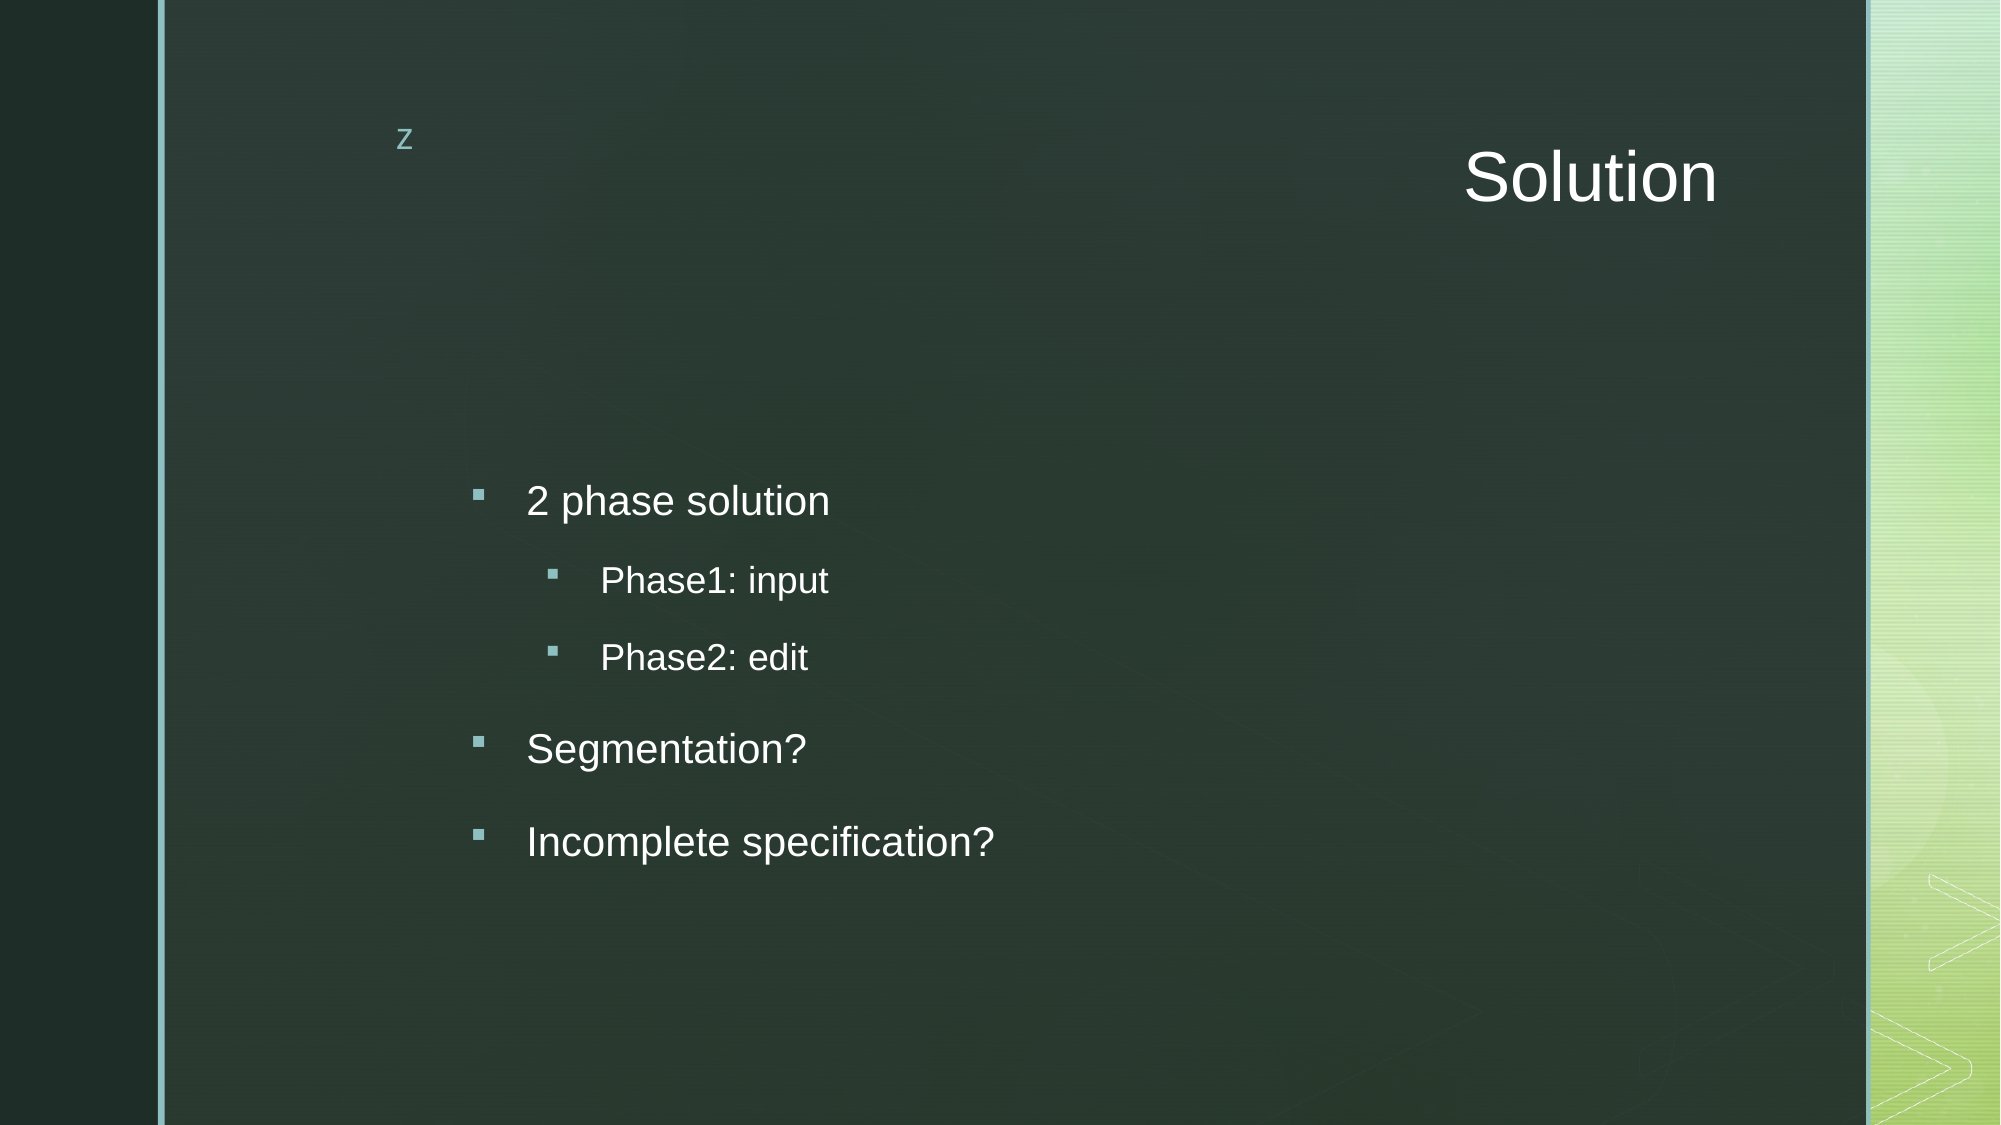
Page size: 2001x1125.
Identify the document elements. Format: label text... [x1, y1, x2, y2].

title Solution [428, 132, 1734, 310]
list 2 phase solution Phase1: input Phase2: edit Segmentation? Incomplete specification? [454, 336, 1734, 993]
picture [1871, 0, 2001, 1125]
